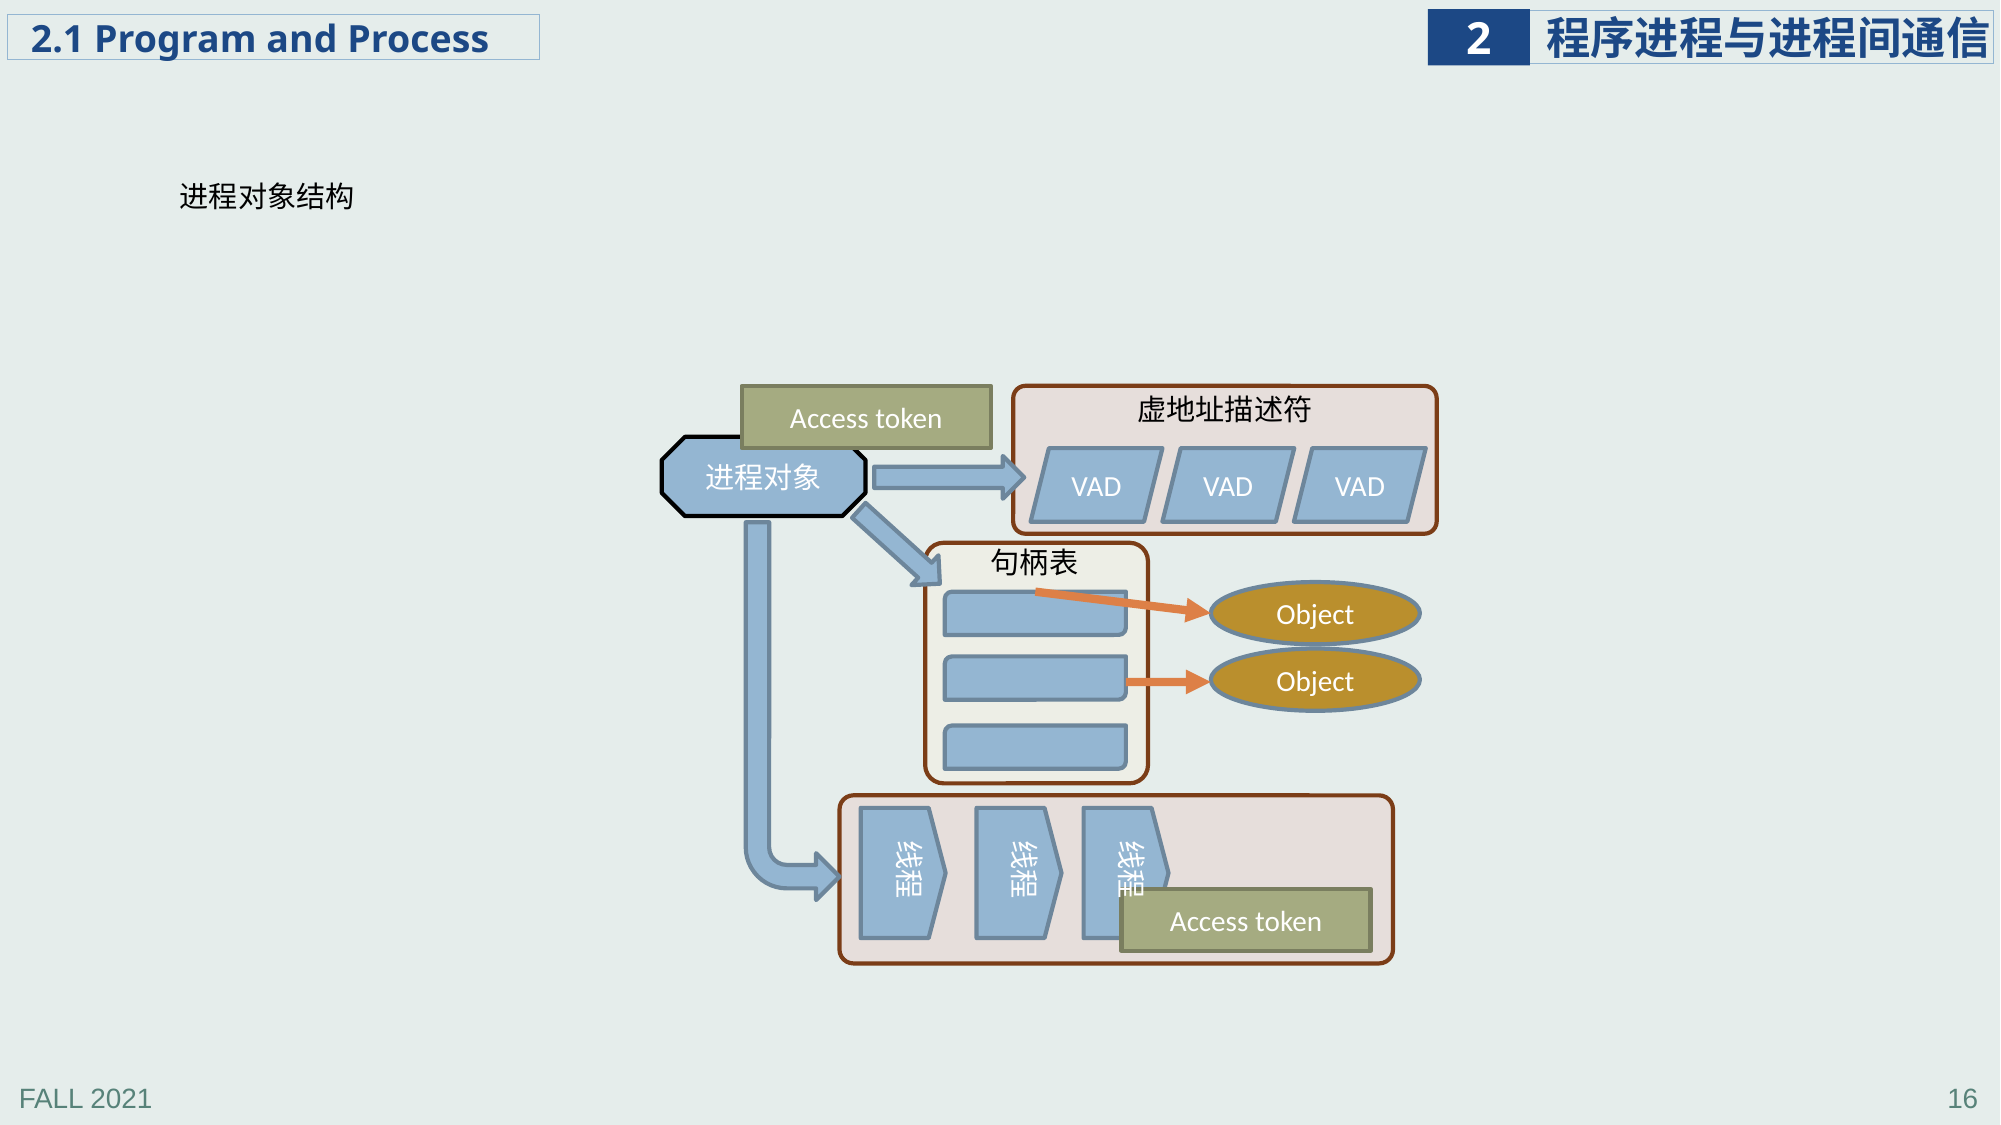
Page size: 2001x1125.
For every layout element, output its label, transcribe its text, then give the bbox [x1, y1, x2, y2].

text_box 进程对象 [659, 434, 868, 519]
title 进程对象结构 [168, 104, 945, 288]
text_box VAD [1160, 446, 1297, 524]
text_box [942, 654, 1128, 702]
text_box [849, 500, 942, 588]
text_box 线程 [974, 825, 1051, 939]
text_box Access token [740, 384, 993, 450]
text_box [837, 793, 1396, 966]
text_box Object [1209, 579, 1422, 646]
text_box VAD [1291, 446, 1428, 524]
text_box VAD [1028, 446, 1165, 524]
text_box 线程 [1081, 825, 1158, 939]
text_box [743, 520, 842, 902]
text_box [1081, 805, 1171, 887]
text_box 虚地址描述符 [1122, 384, 1328, 434]
text_box [974, 805, 1064, 922]
text_box [872, 454, 1027, 501]
text_box 句柄表 [975, 537, 1094, 587]
text_box [858, 805, 948, 923]
text_box Access token [1119, 887, 1373, 953]
text_box [942, 589, 1128, 638]
text_box [1011, 383, 1439, 536]
text_box [942, 723, 1128, 771]
text_box 线程 [858, 825, 935, 939]
text_box Object [1208, 646, 1422, 713]
text_box [923, 540, 1151, 786]
